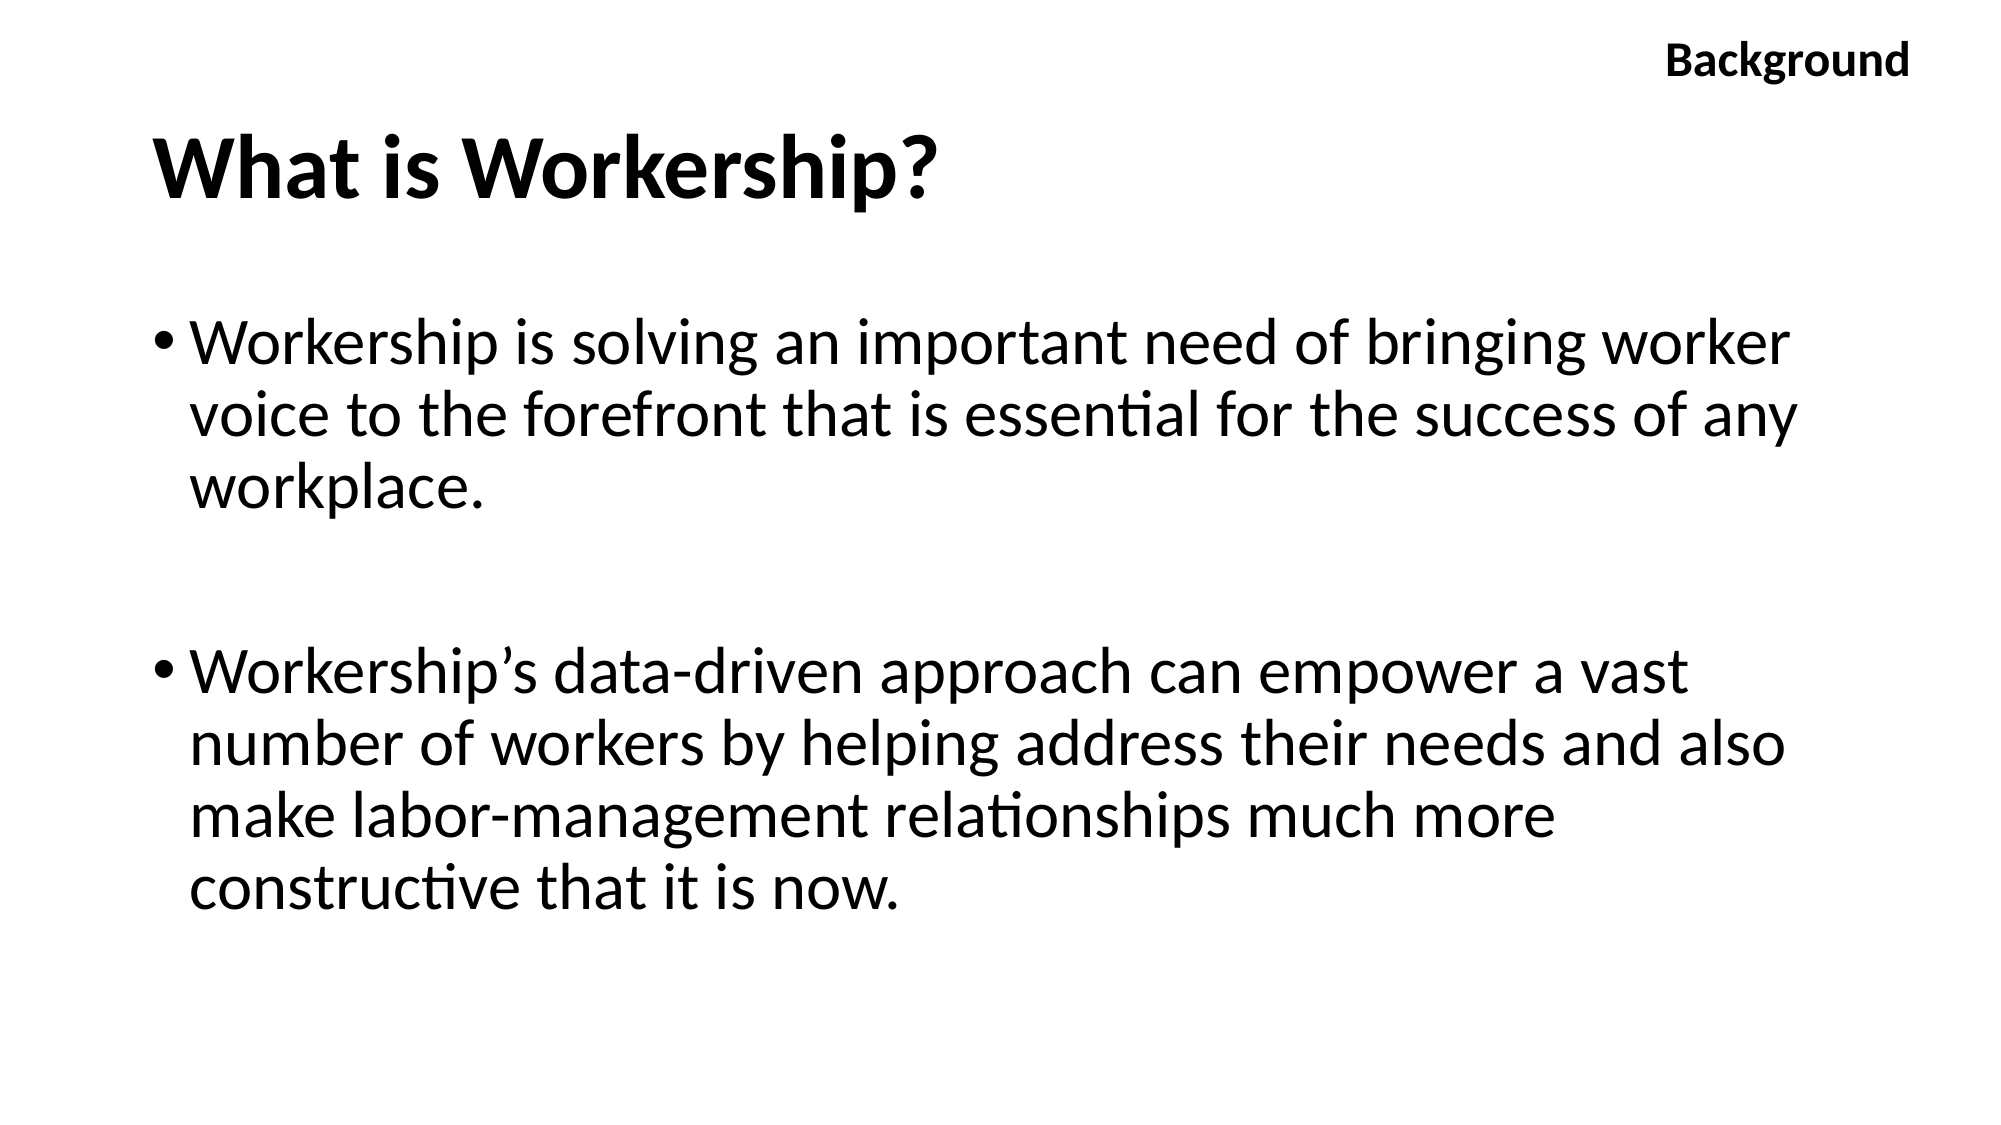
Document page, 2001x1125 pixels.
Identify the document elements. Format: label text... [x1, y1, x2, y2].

text_box Background [1650, 18, 1929, 95]
list Workership is solving an important need of bringing worker voice to the forefront that is essential for the success of any workplace. Workership’s data-driven approach can empower a vast number of workers by helping address their needs and also make labor-management relationships much more constructive that it is now. [137, 299, 1863, 1014]
title What is Workership? [137, 59, 1863, 278]
